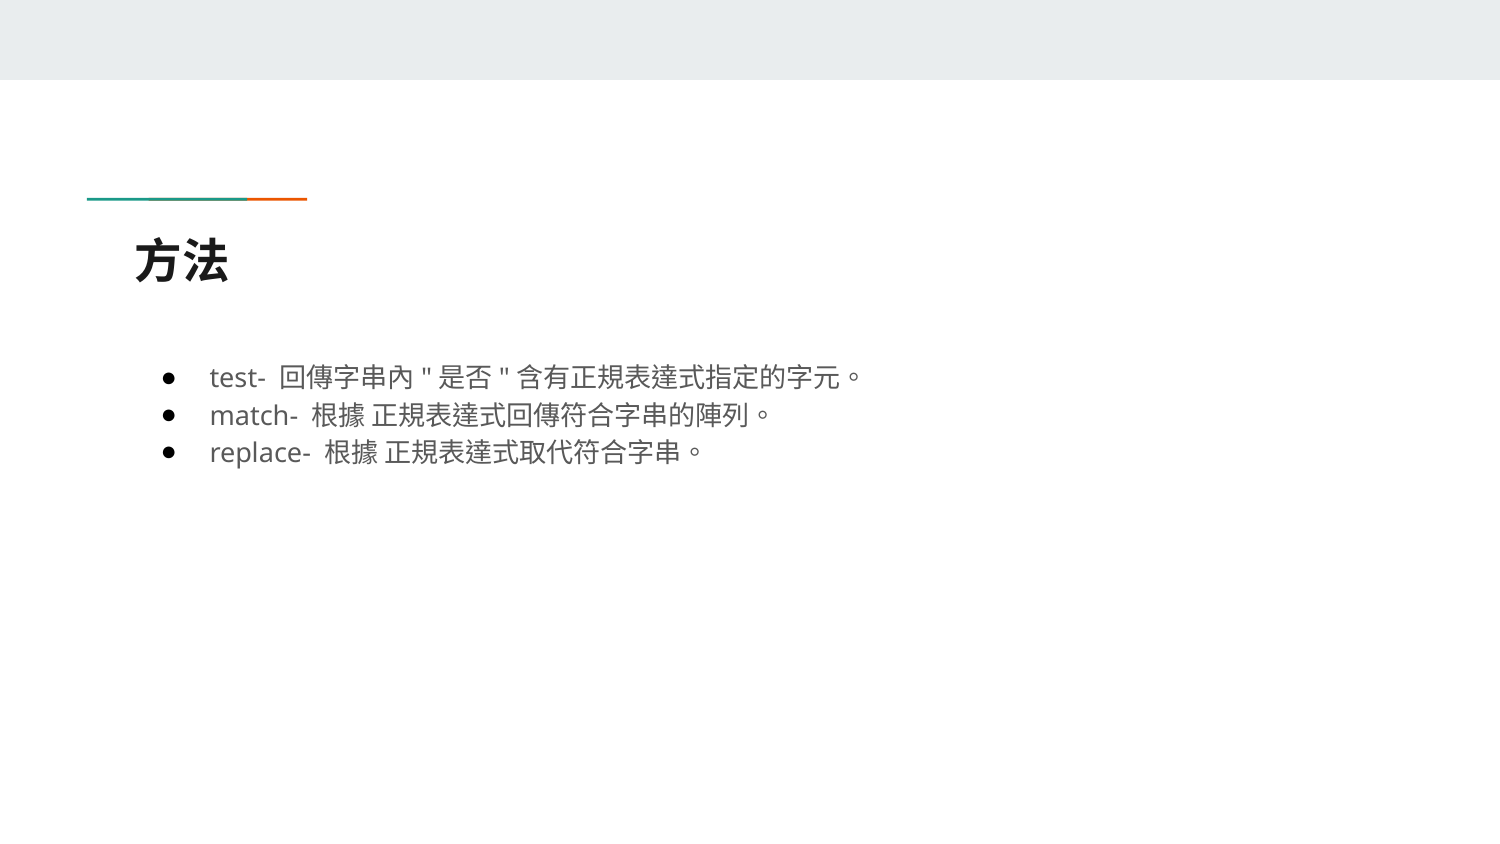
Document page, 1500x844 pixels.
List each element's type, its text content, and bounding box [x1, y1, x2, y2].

title 方法 [119, 216, 1381, 305]
list test- 回傳字串內"是否"含有正規表達式指定的字元。 match- 根據 正規表達式回傳符合字串的陣列。 replace- 根據 正規表達式取代符合字串。 [119, 341, 1381, 712]
